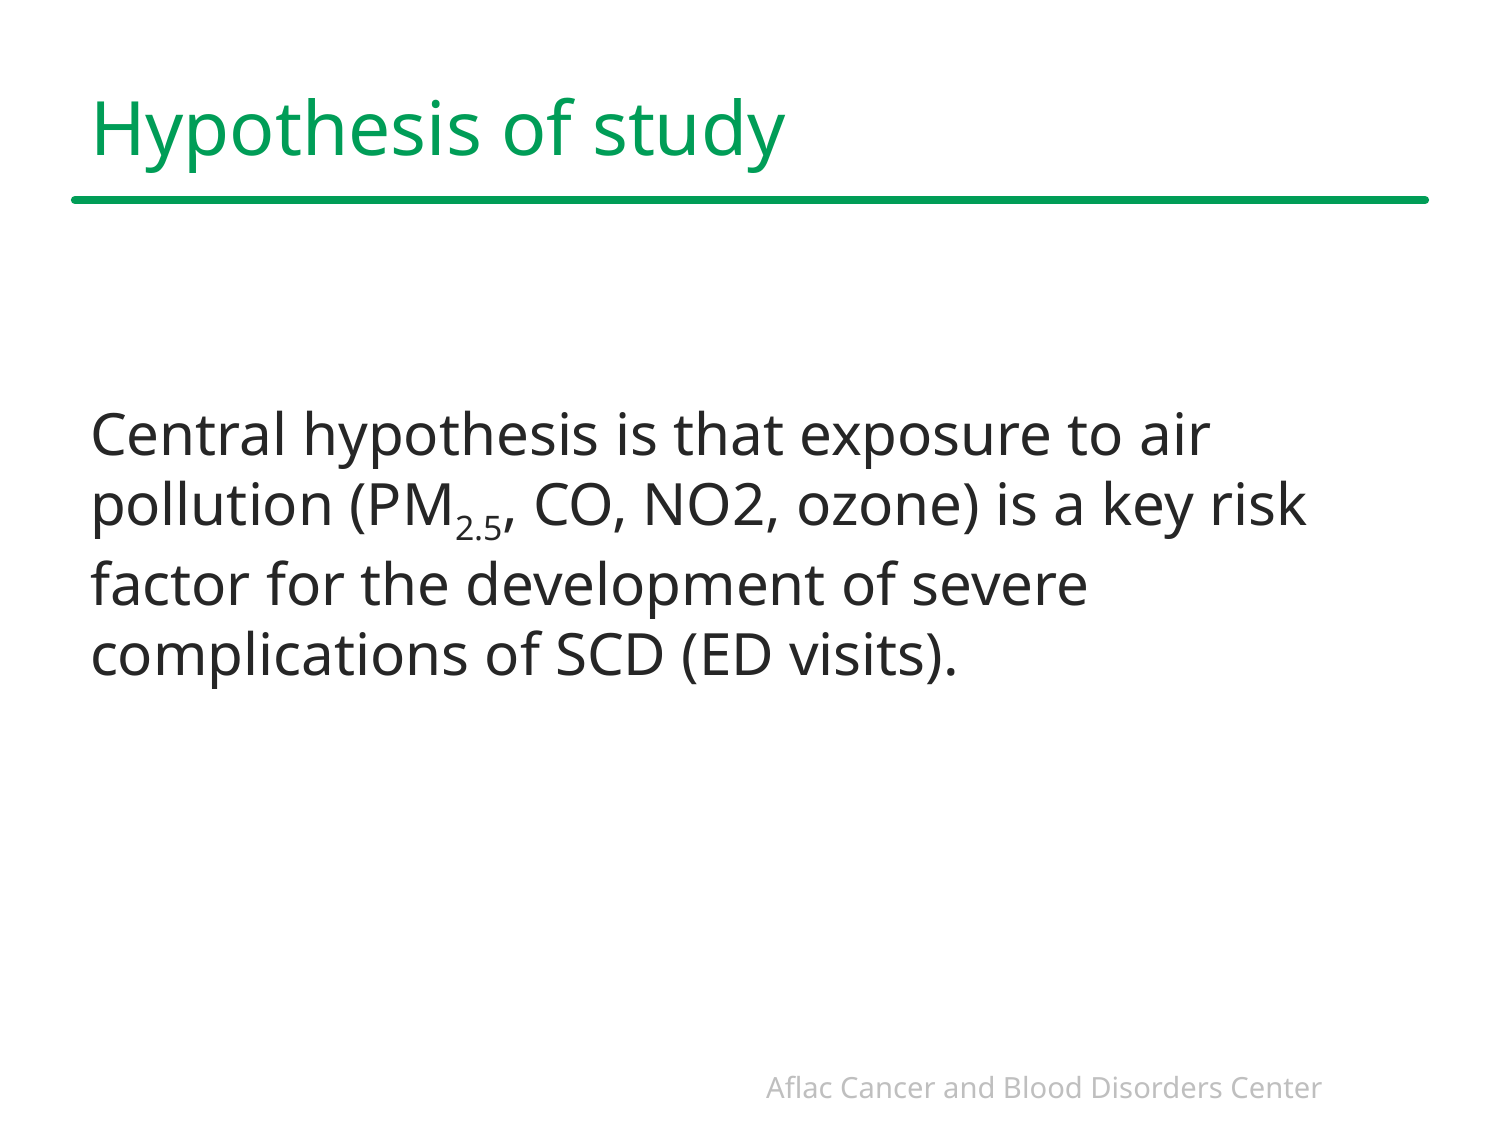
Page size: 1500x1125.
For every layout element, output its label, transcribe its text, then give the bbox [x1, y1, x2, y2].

list Central hypothesis is that exposure to air pollution (PM2.5, CO, NO2, ozone) is a key risk factor for the development of severe complications of SCD (ED visits). [74, 199, 1426, 1013]
title Hypothesis of study [74, 62, 876, 188]
